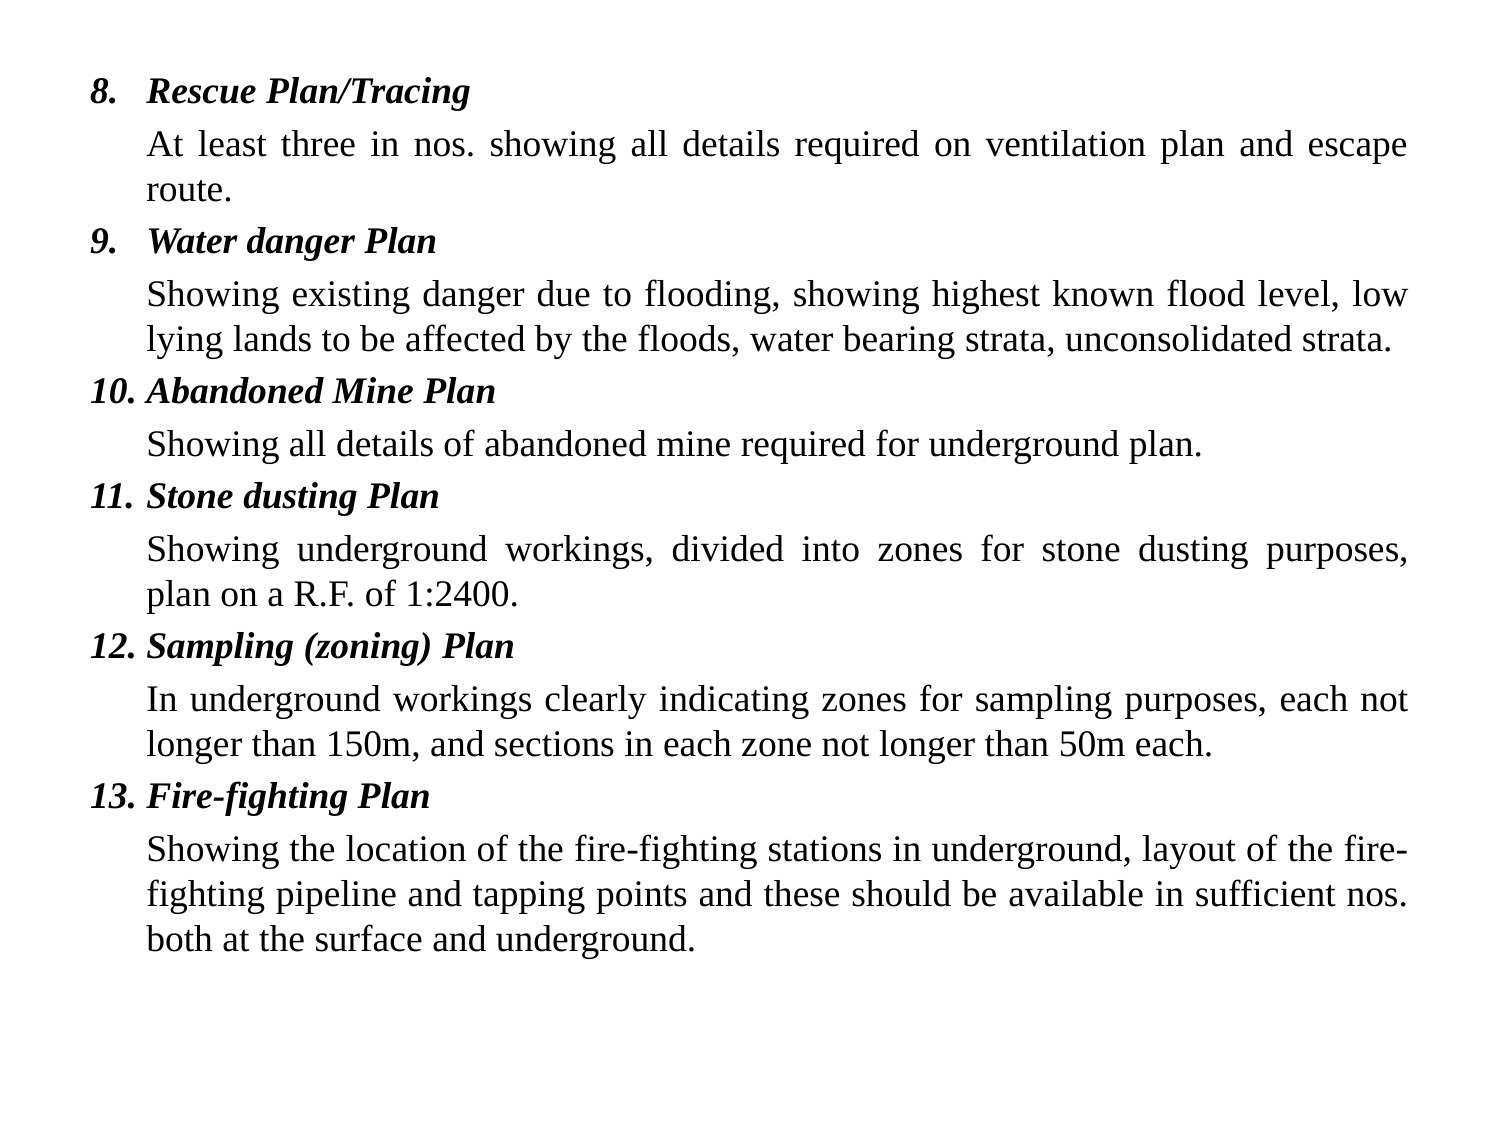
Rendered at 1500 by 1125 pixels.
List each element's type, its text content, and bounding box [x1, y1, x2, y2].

list Rescue Plan/Tracing At least three in nos. showing all details required on ventilation plan and escape route. Water danger Plan Showing existing danger due to flooding, showing highest known flood level, low lying lands to be affected by the floods, water bearing strata, unconsolidated strata. Abandoned Mine Plan Showing all details of abandoned mine required for underground plan. Stone dusting Plan Showing underground workings, divided into zones for stone dusting purposes, plan on a R.F. of 1:2400. Sampling (zoning) Plan In underground workings clearly indicating zones for sampling purposes, each not longer than 150m, and sections in each zone not longer than 50m each. Fire-fighting Plan Showing the location of the fire-fighting stations in underground, layout of the fire-fighting pipeline and tapping points and these should be available in sufficient nos. both at the surface and underground. [75, 58, 1425, 1055]
